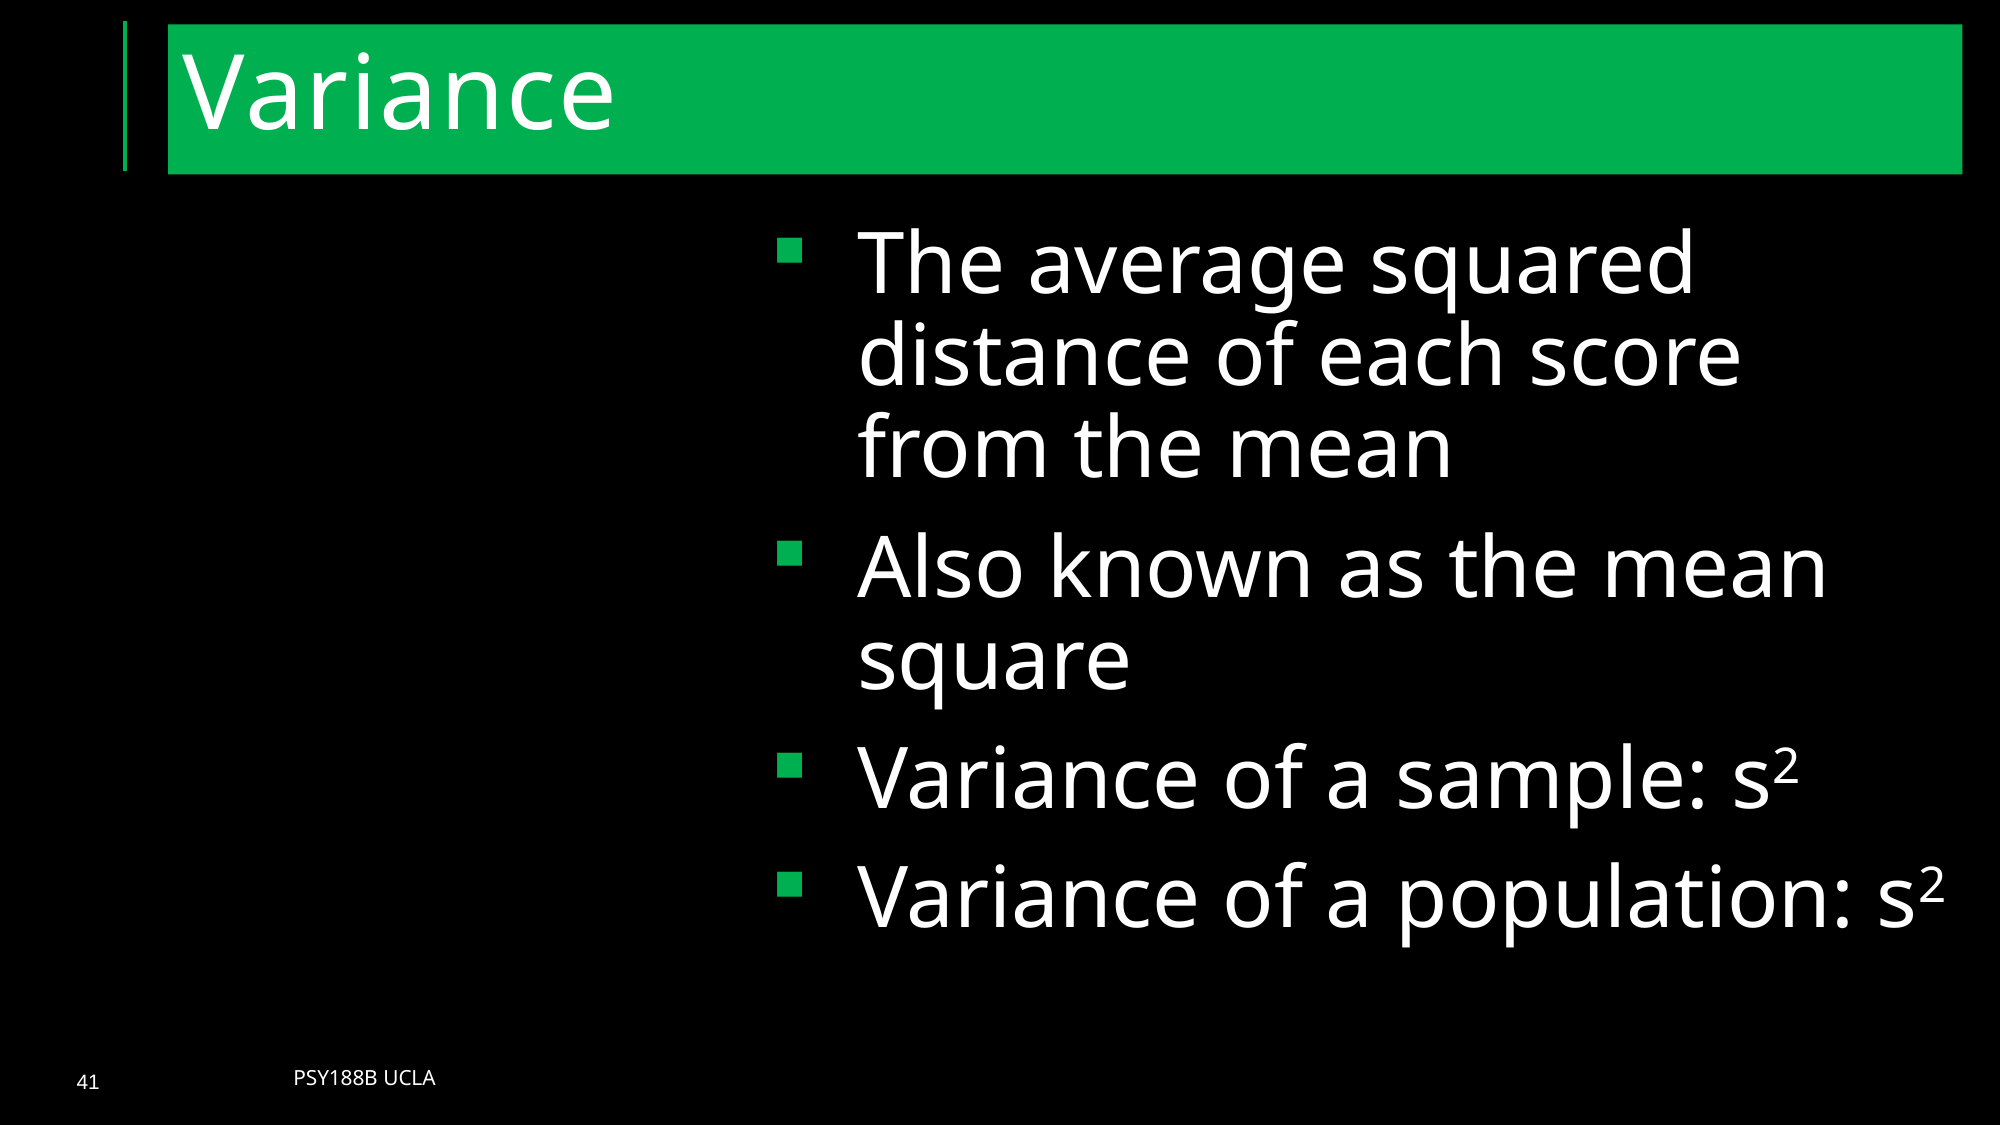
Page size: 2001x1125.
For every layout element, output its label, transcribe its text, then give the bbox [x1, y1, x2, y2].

title Variance [168, 24, 1963, 175]
slide_number 41 [8, 1058, 168, 1104]
footer Psy188B UCLA [168, 1055, 562, 1101]
list The average squared distance of each score from the mean Also known as the mean square Variance of a sample: s2 Variance of a population: s2 [762, 212, 1963, 1033]
